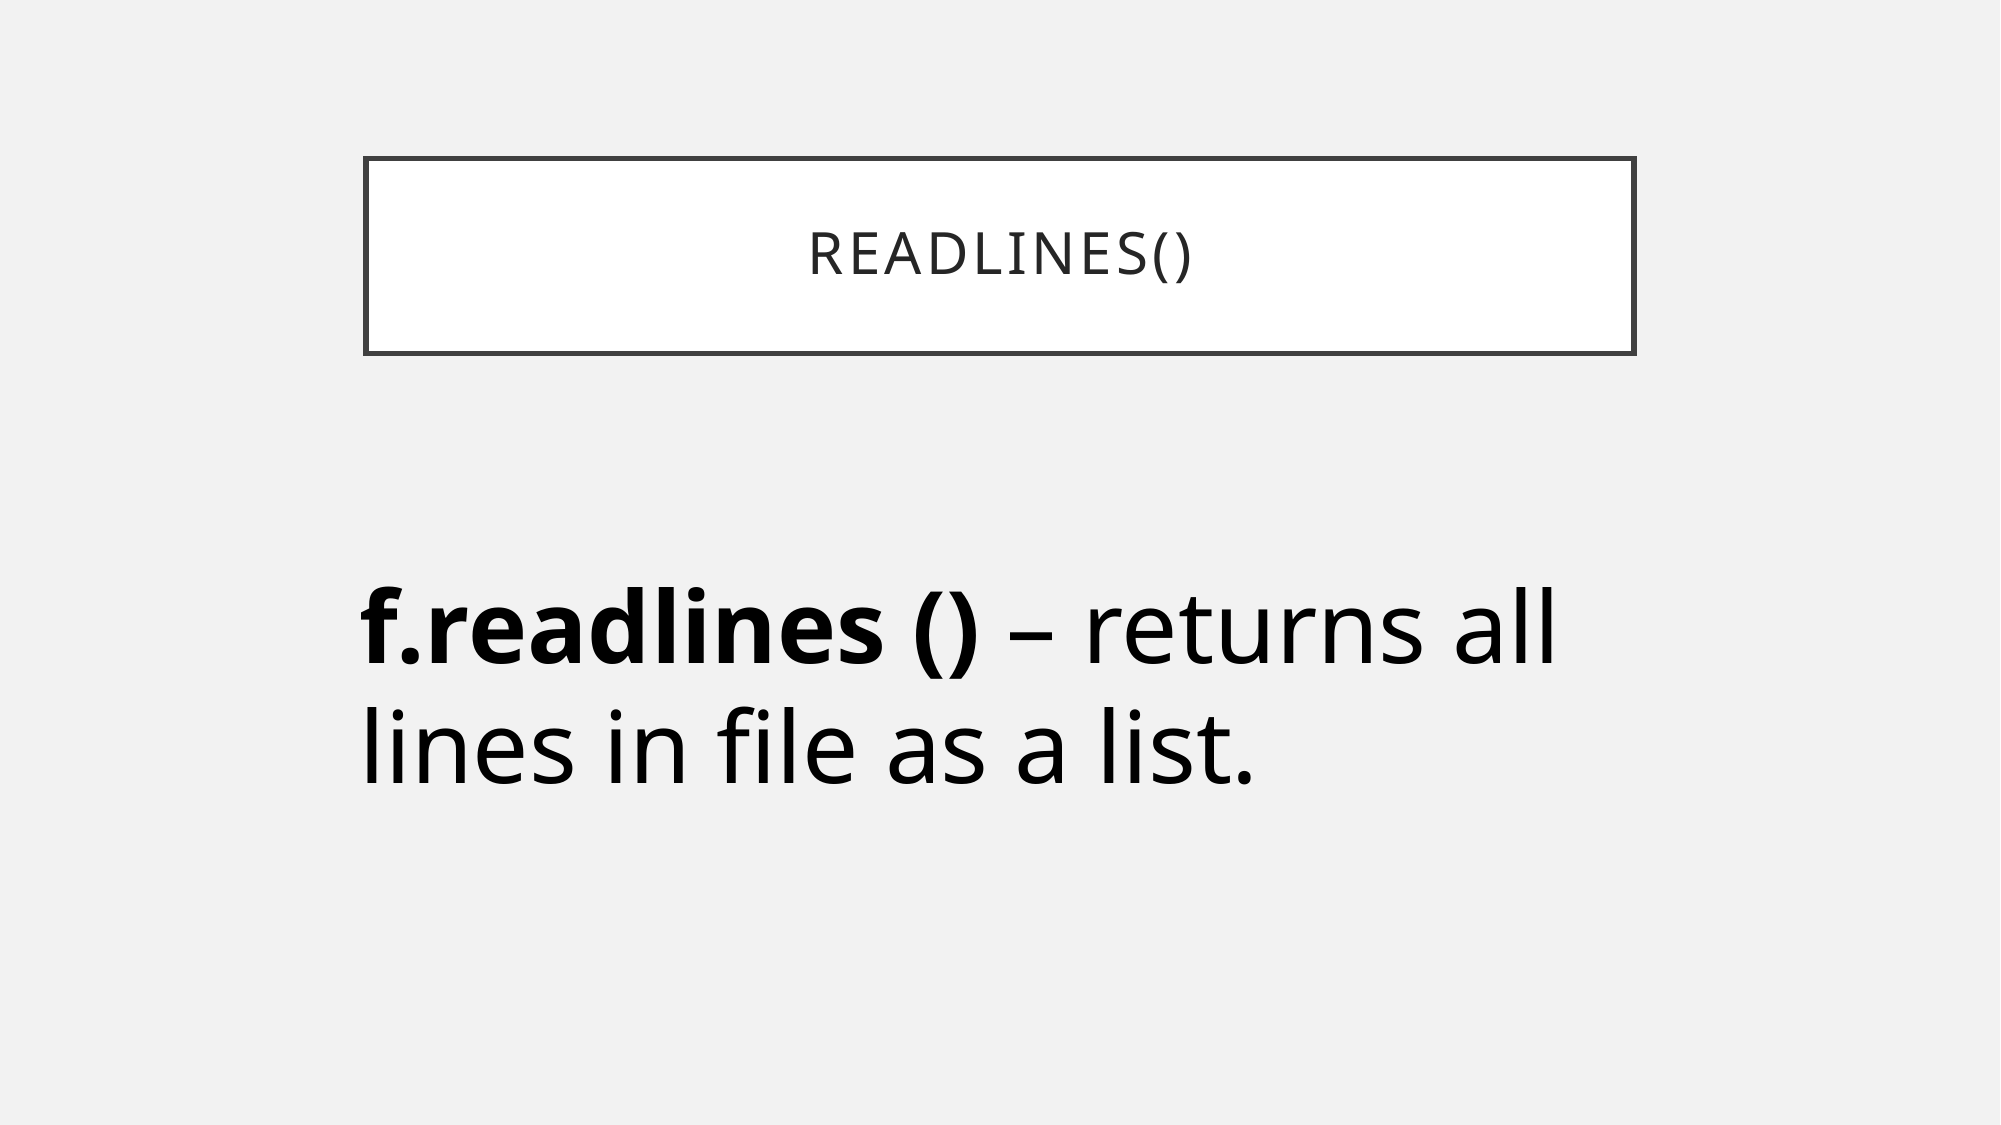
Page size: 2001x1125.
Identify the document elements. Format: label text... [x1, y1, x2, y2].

title Readlines() [363, 156, 1637, 356]
text_box f.readlines () – returns all lines in file as a list. [344, 403, 1656, 964]
